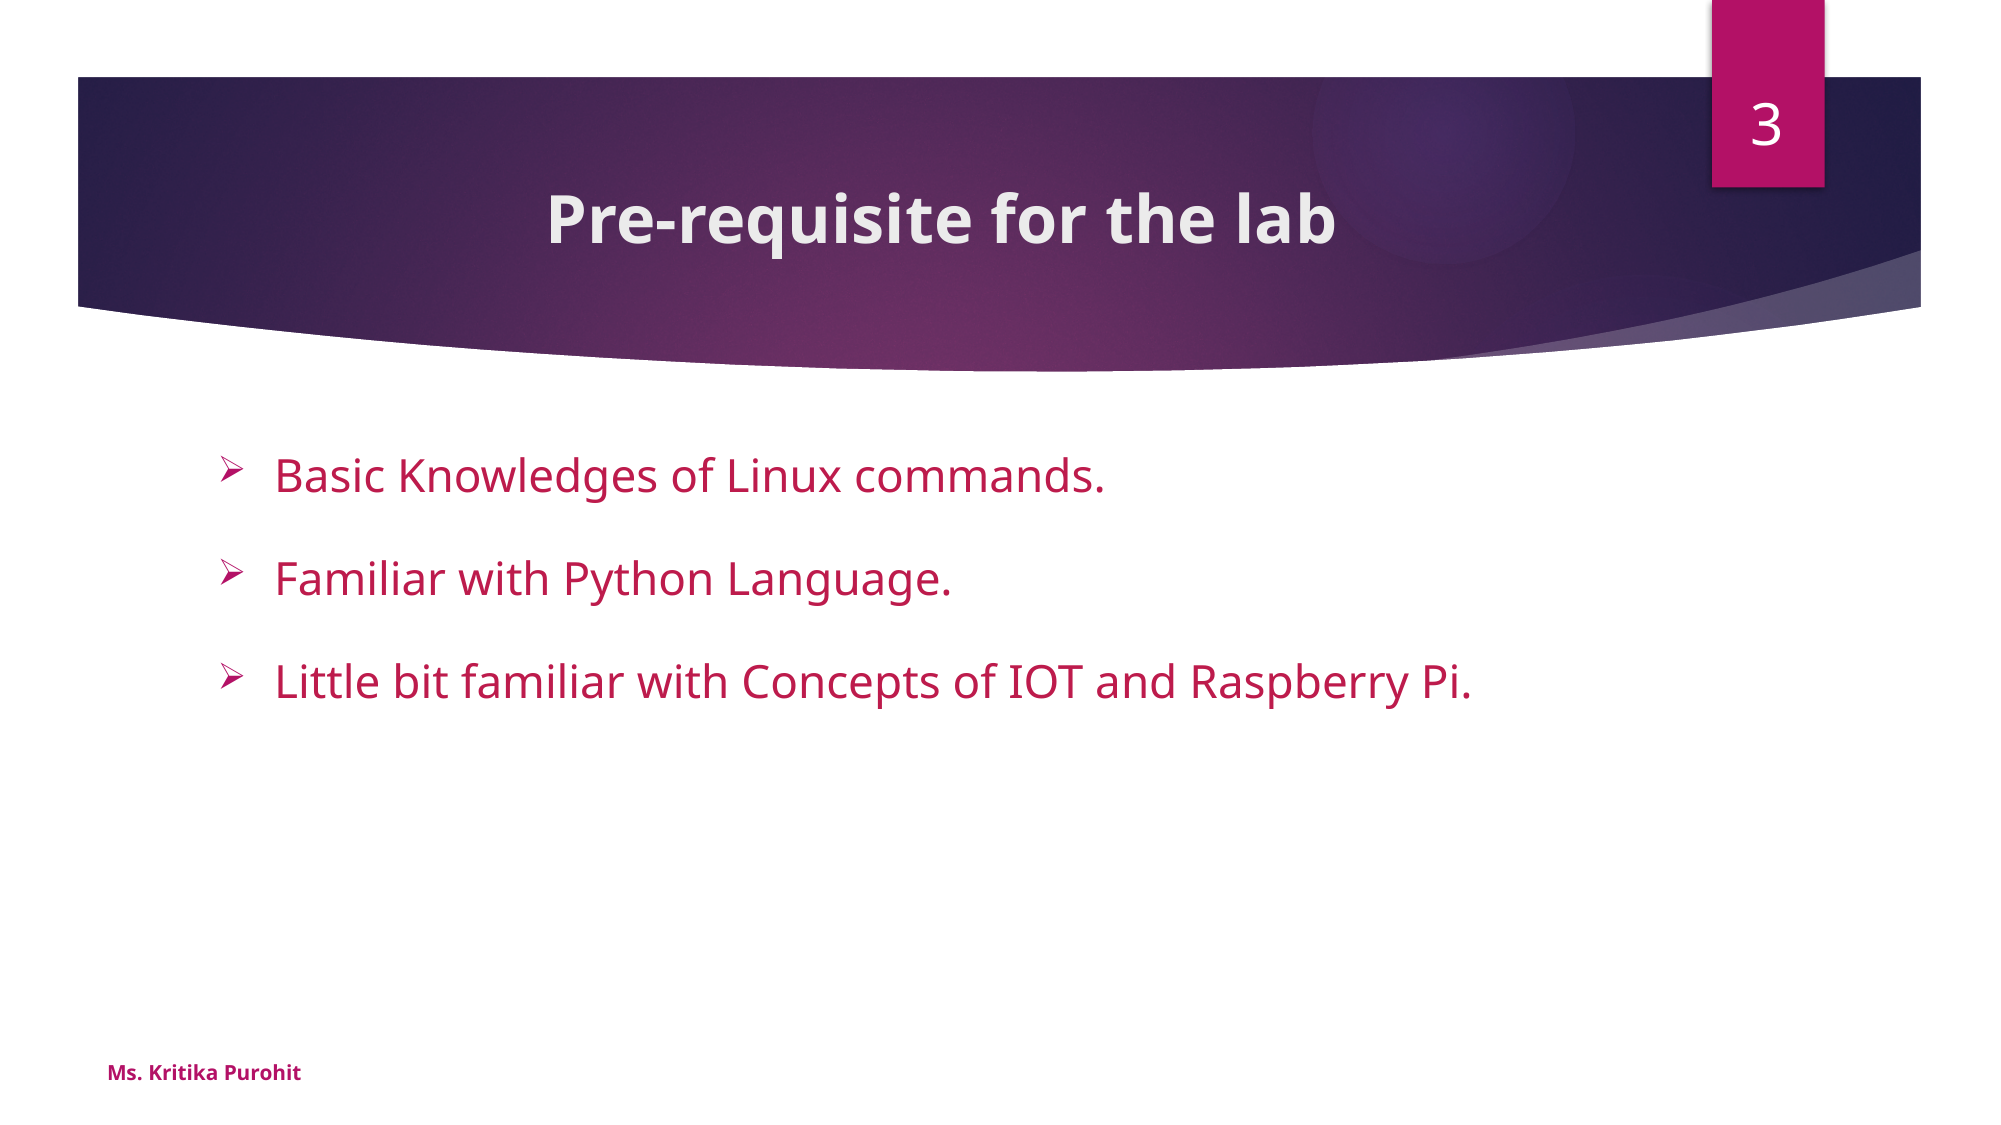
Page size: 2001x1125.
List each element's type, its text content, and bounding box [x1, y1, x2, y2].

title Pre-requisite for the lab [223, 174, 1661, 259]
slide_number 3 [1698, 48, 1836, 175]
list Basic Knowledges of Linux commands. Familiar with Python Language. Little bit familiar with Concepts of IOT and Raspberry Pi. [202, 411, 1836, 1008]
footer Ms. Kritika Purohit [92, 1048, 726, 1099]
